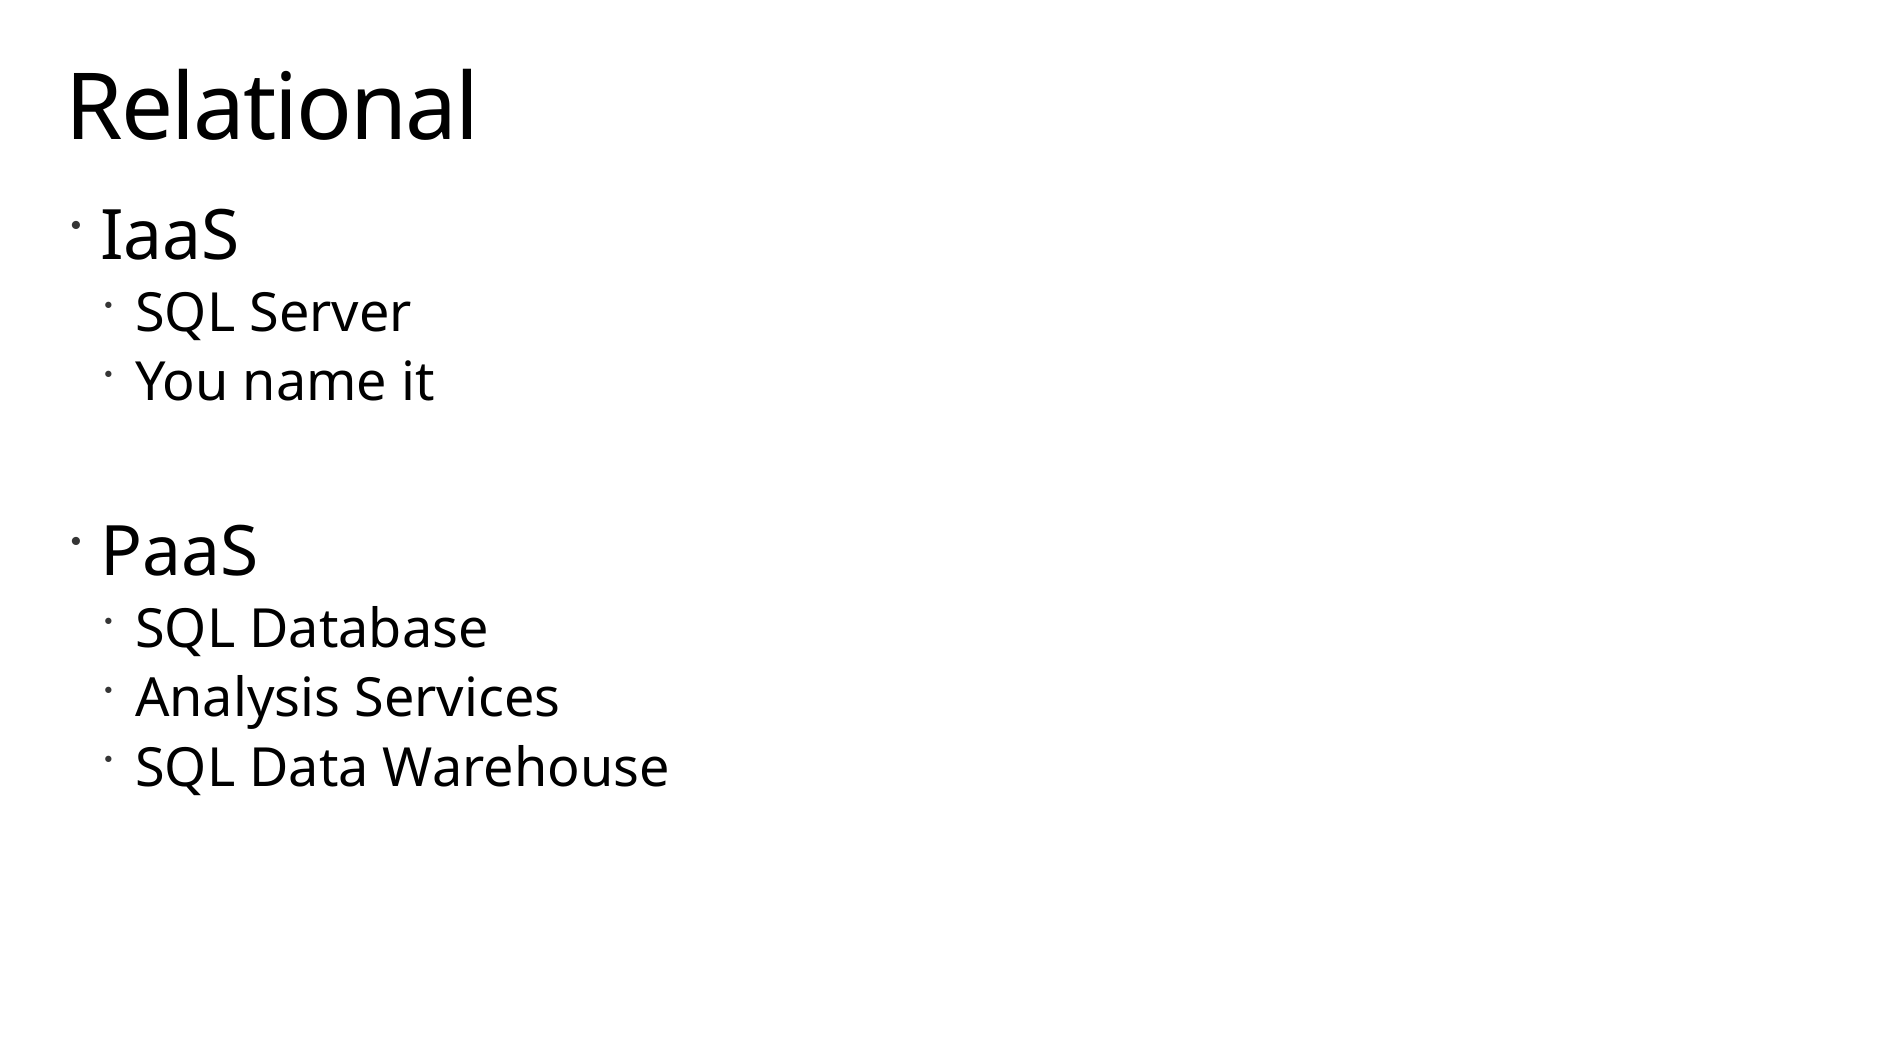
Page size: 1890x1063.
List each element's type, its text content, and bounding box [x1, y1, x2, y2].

title Relational [41, 44, 1849, 184]
list IaaS SQL Server You name it PaaS SQL Database Analysis Services SQL Data Warehouse [41, 184, 1849, 834]
